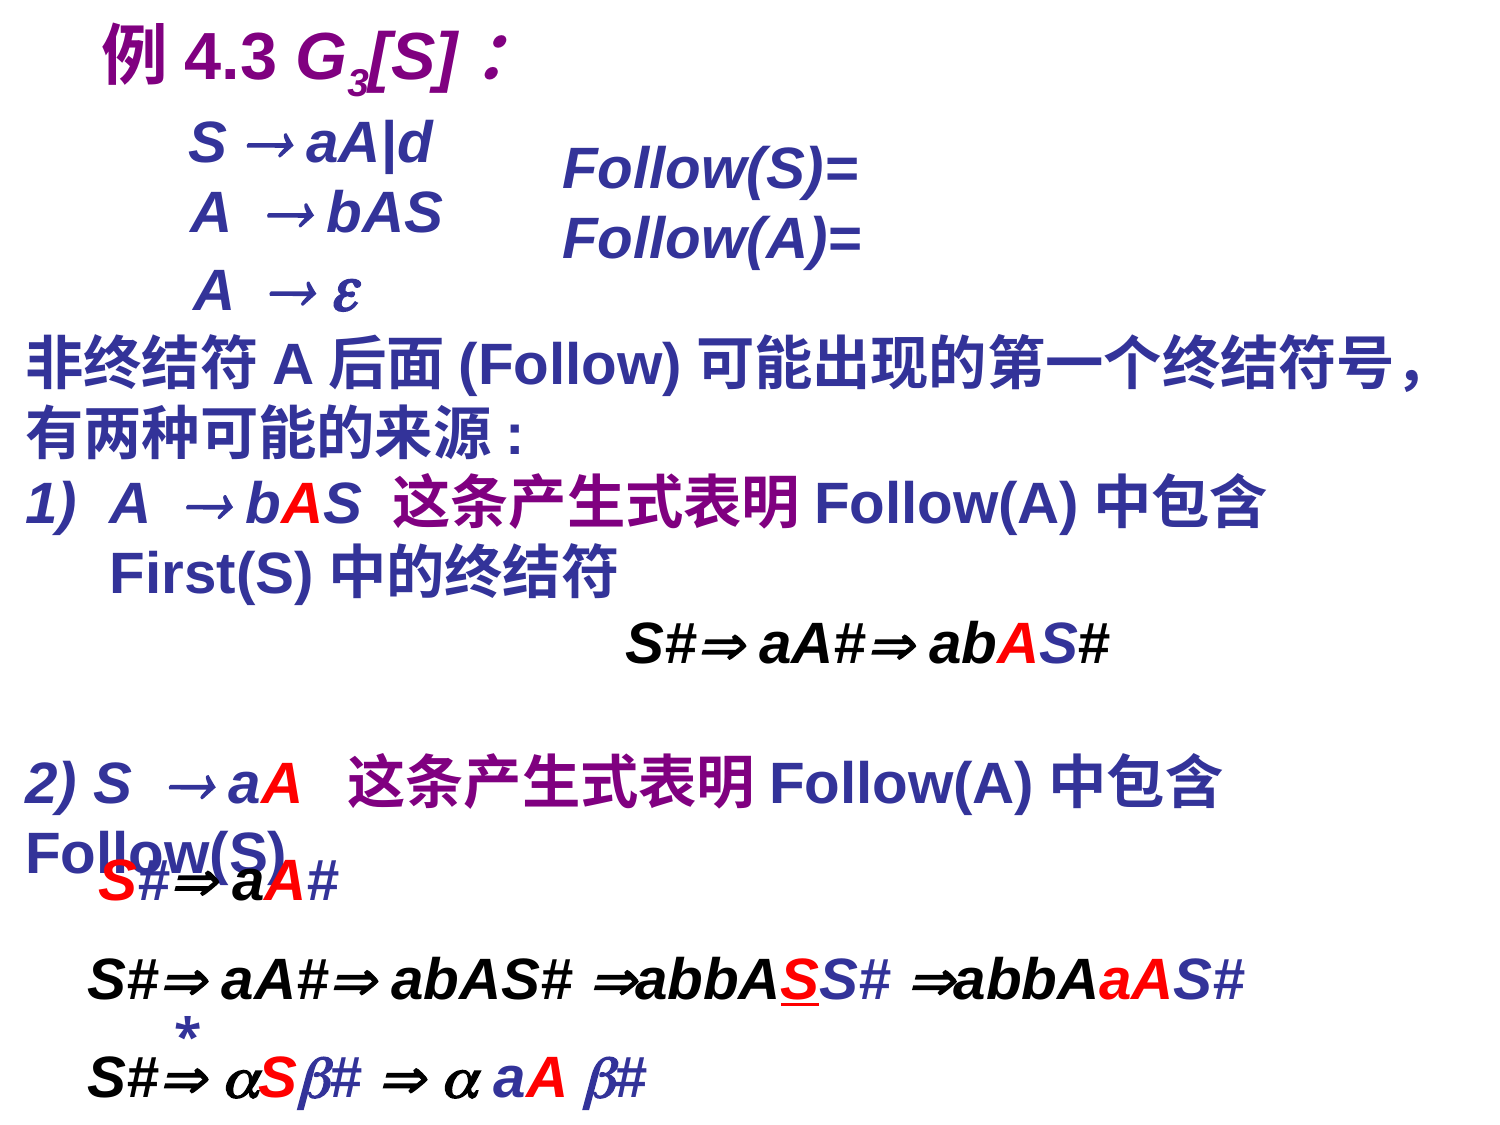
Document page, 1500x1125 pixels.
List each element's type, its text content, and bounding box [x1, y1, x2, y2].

text_box 非终结符A后面(Follow)可能出现的第一个终结符号，有两种可能的来源: A  bAS 这条产生式表明Follow(A)中包含First(S)中的终结符 S# aA# abAS# 2) S  aA 这条产生式表明Follow(A)中包含Follow(S) [10, 318, 1499, 893]
text_box S# aA# [83, 834, 862, 919]
text_box * [159, 997, 218, 1072]
text_box S# S#   aA # [72, 1031, 1437, 1117]
text_box 例4.3 G3[S]： S  aA|d A  bAS A   [12, 5, 665, 318]
text_box S# aA# abAS# abbASS# abbAaAS# [72, 933, 1437, 1019]
text_box Follow(S)= Follow(A)= [472, 123, 1083, 278]
